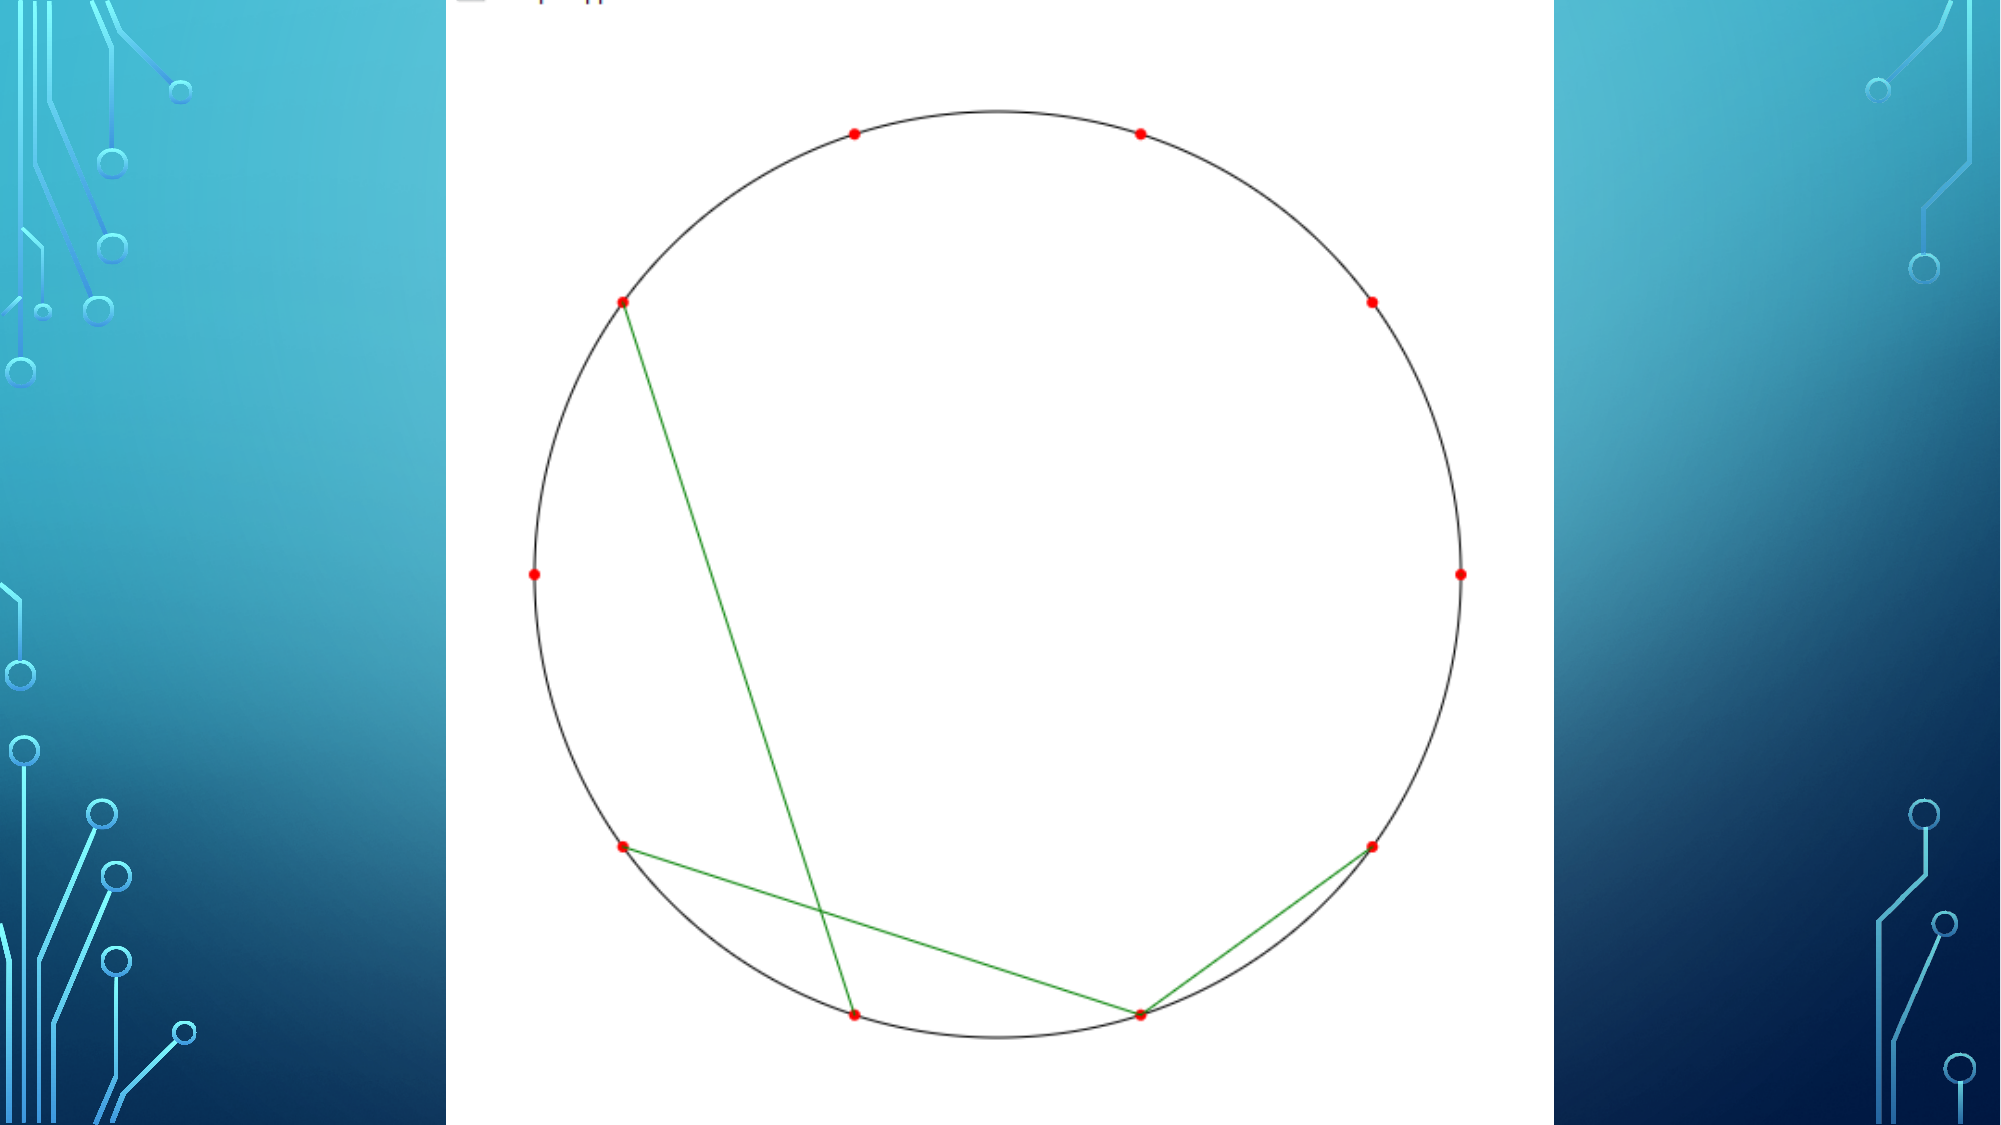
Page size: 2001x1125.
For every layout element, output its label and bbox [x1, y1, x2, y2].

picture [446, 0, 1554, 1125]
